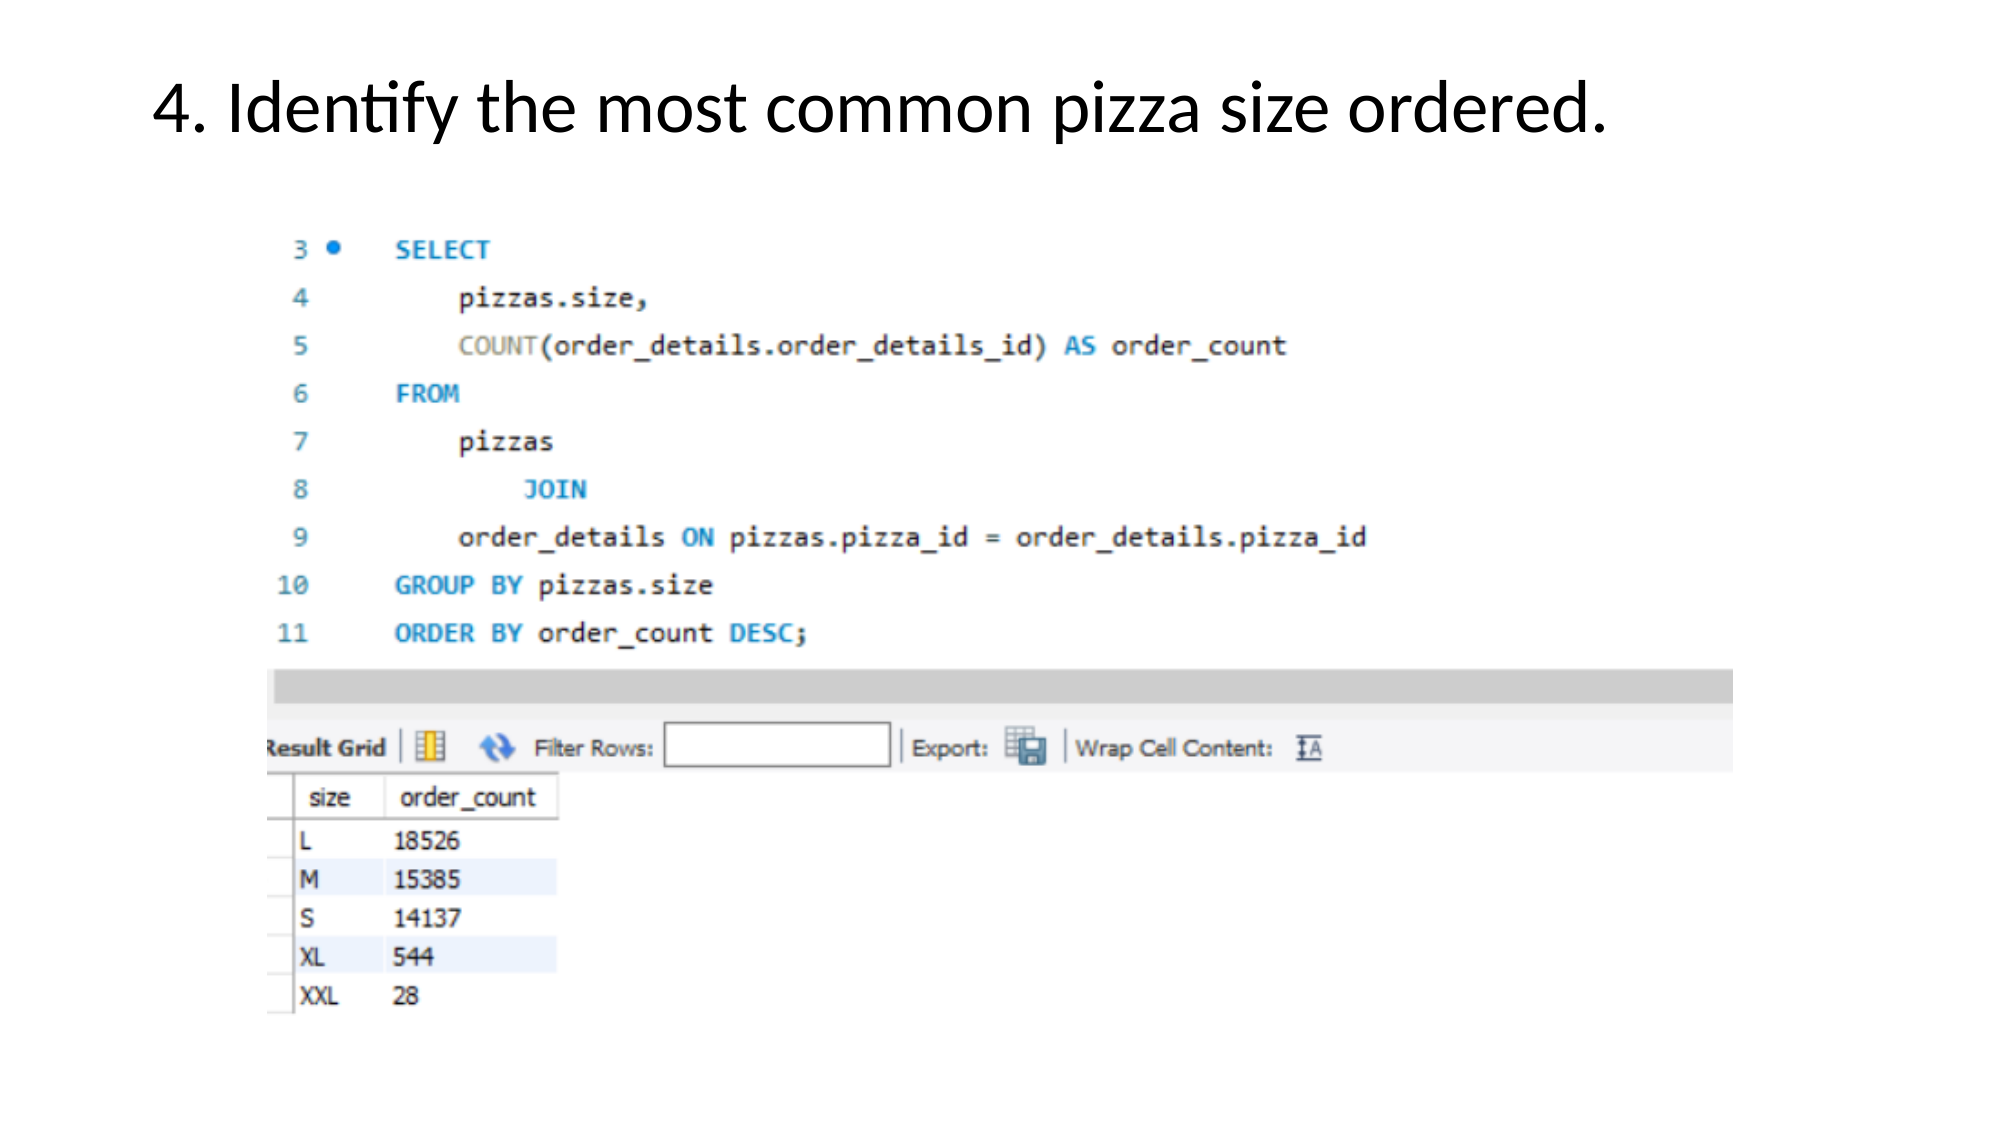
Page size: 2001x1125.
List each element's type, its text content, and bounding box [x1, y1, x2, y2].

picture [267, 217, 1733, 1034]
title 4. Identify the most common pizza size ordered. [137, 0, 1863, 218]
